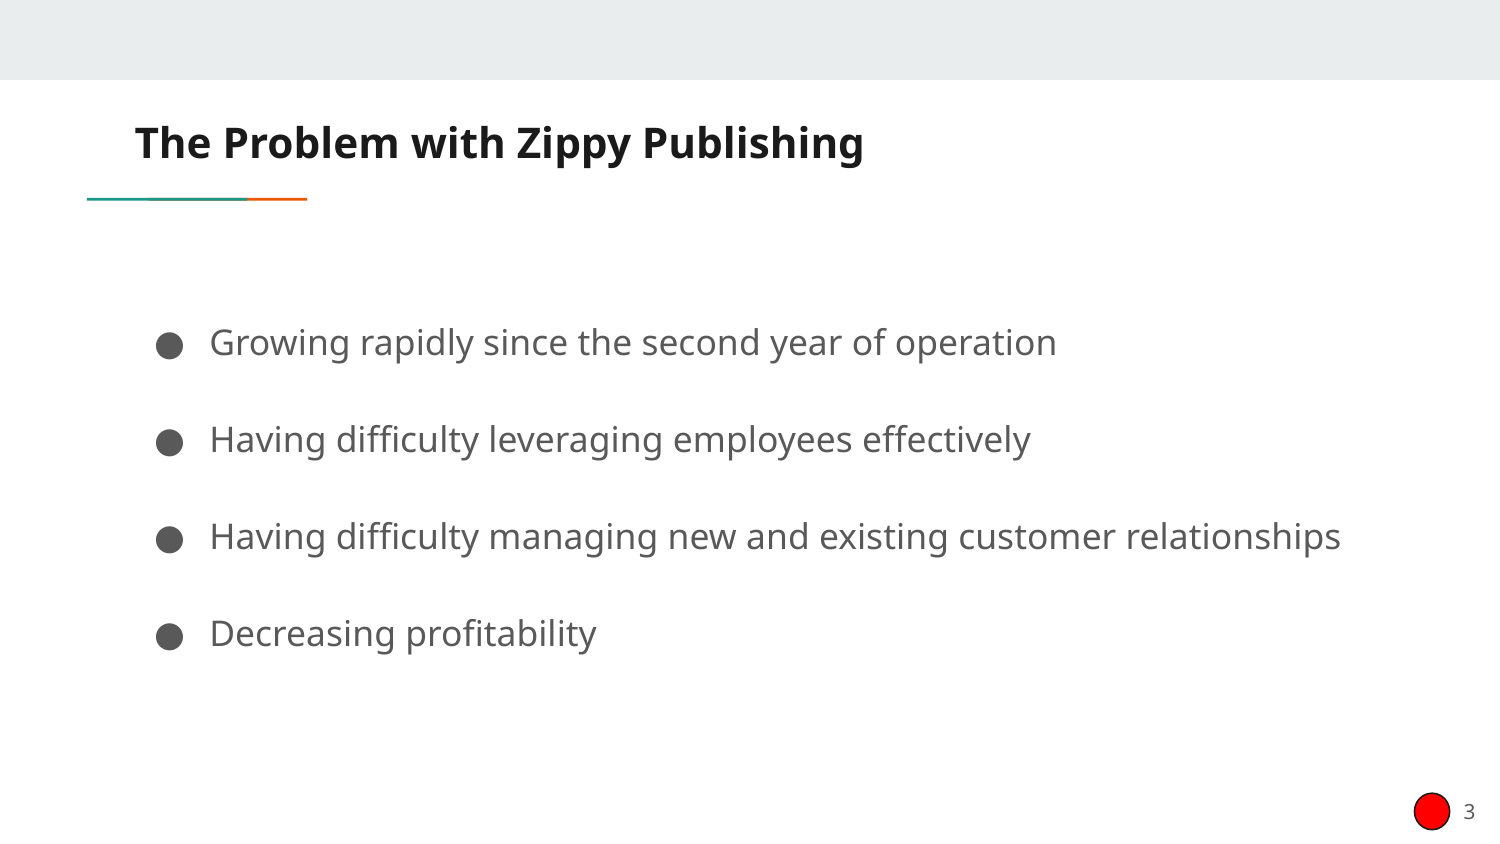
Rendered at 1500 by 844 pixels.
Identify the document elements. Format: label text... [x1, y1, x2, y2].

text_box [1414, 793, 1450, 830]
list Growing rapidly since the second year of operation Having difficulty leveraging employees effectively Having difficulty managing new and existing customer relationships Decreasing profitability [119, 254, 1381, 805]
slide_number ‹#› [1400, 779, 1491, 844]
title The Problem with Zippy Publishing [119, 98, 1381, 187]
